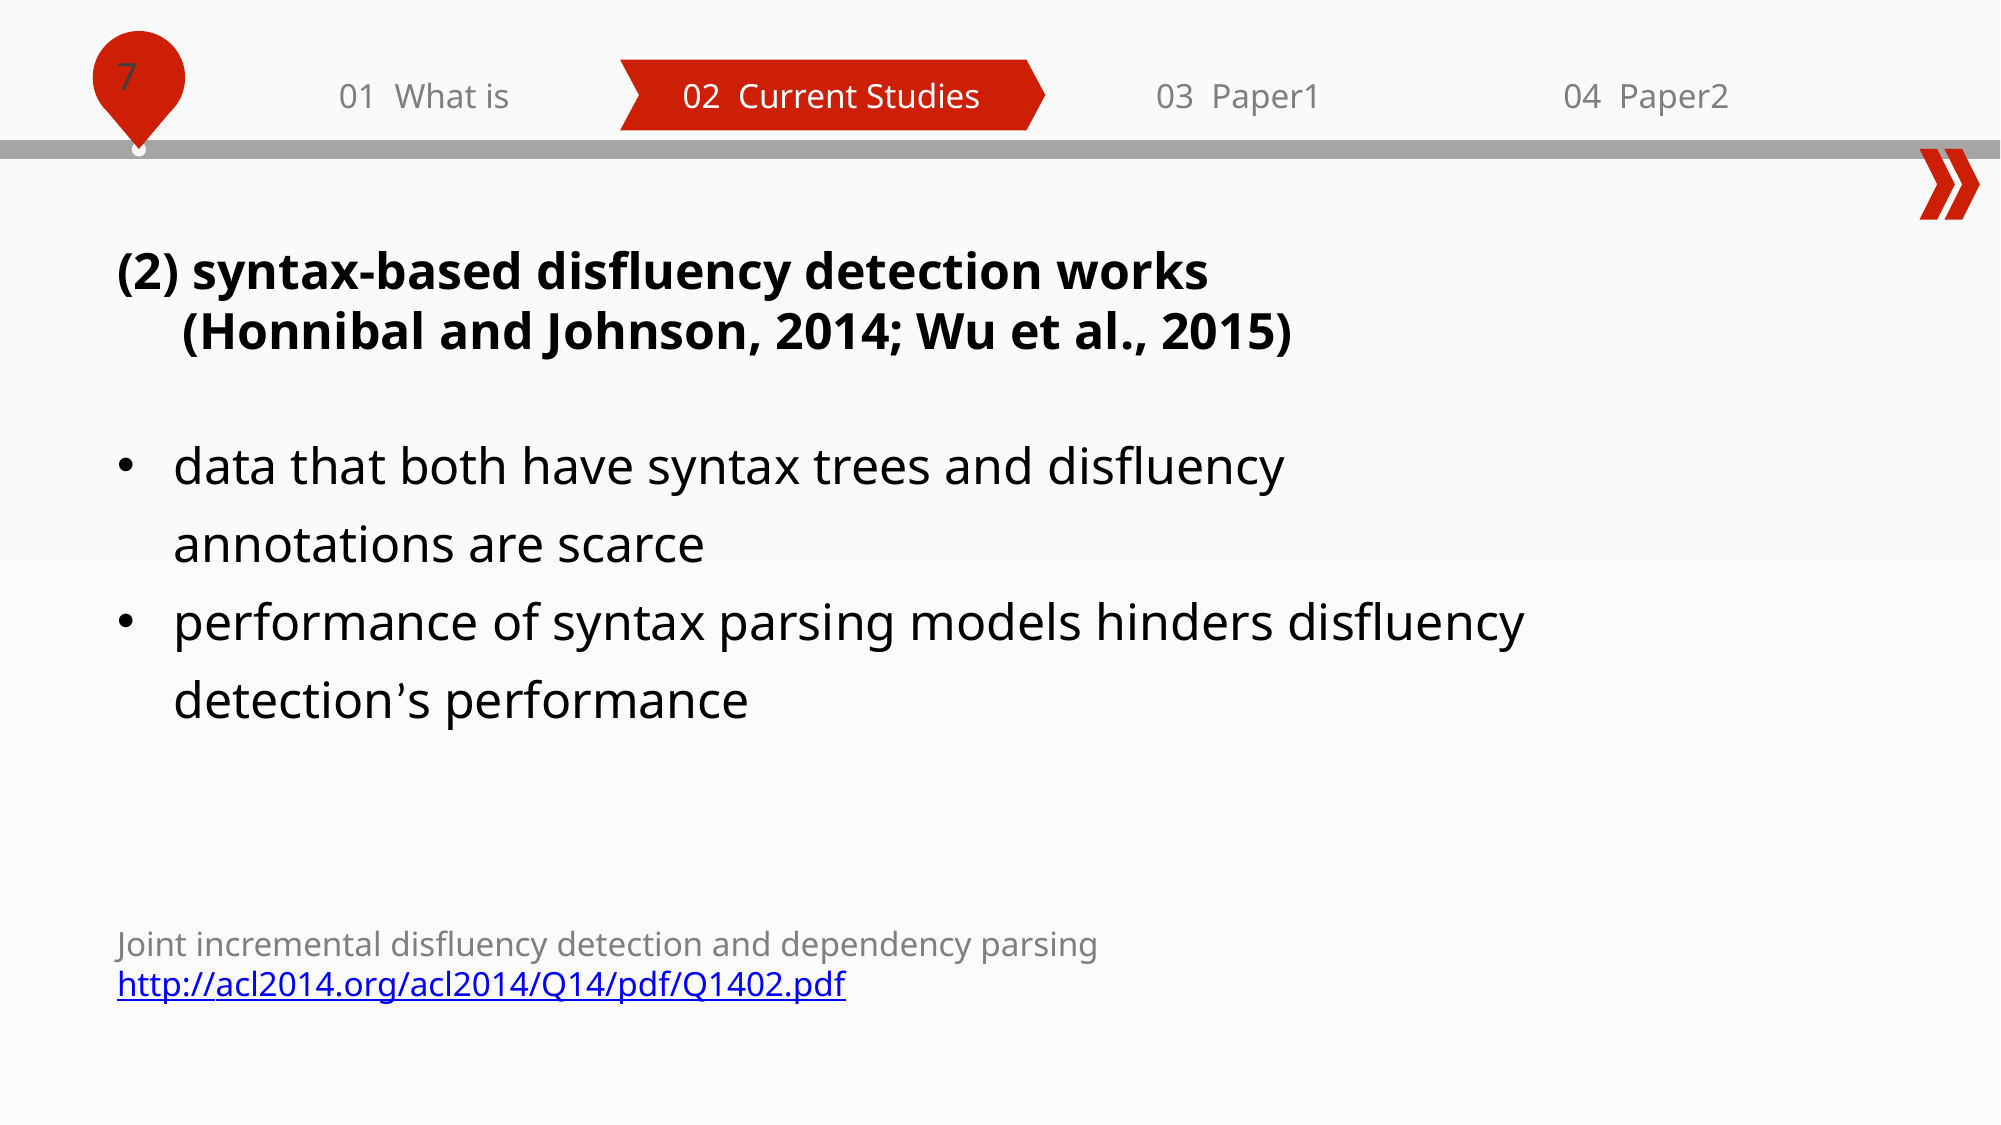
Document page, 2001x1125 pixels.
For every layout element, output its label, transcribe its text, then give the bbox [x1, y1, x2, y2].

text_box data that both have syntax trees and disfluency annotations are scarce performance of syntax parsing models hinders disfluency detection’s performance [102, 408, 1556, 736]
text_box Joint incremental disfluency detection and dependency parsing http://acl2014.org/acl2014/Q14/pdf/Q1402.pdf [102, 915, 1119, 1016]
text_box 02 Current Studies [645, 74, 1018, 115]
text_box 01 What is [238, 74, 611, 115]
text_box 03 Paper1 [1053, 74, 1425, 115]
text_box 04 Paper2 [1460, 74, 1833, 115]
text_box (2) syntax-based disfluency detection works (Honnibal and Johnson, 2014; Wu et al., 2015) [102, 231, 1425, 367]
text_box [620, 59, 1046, 131]
